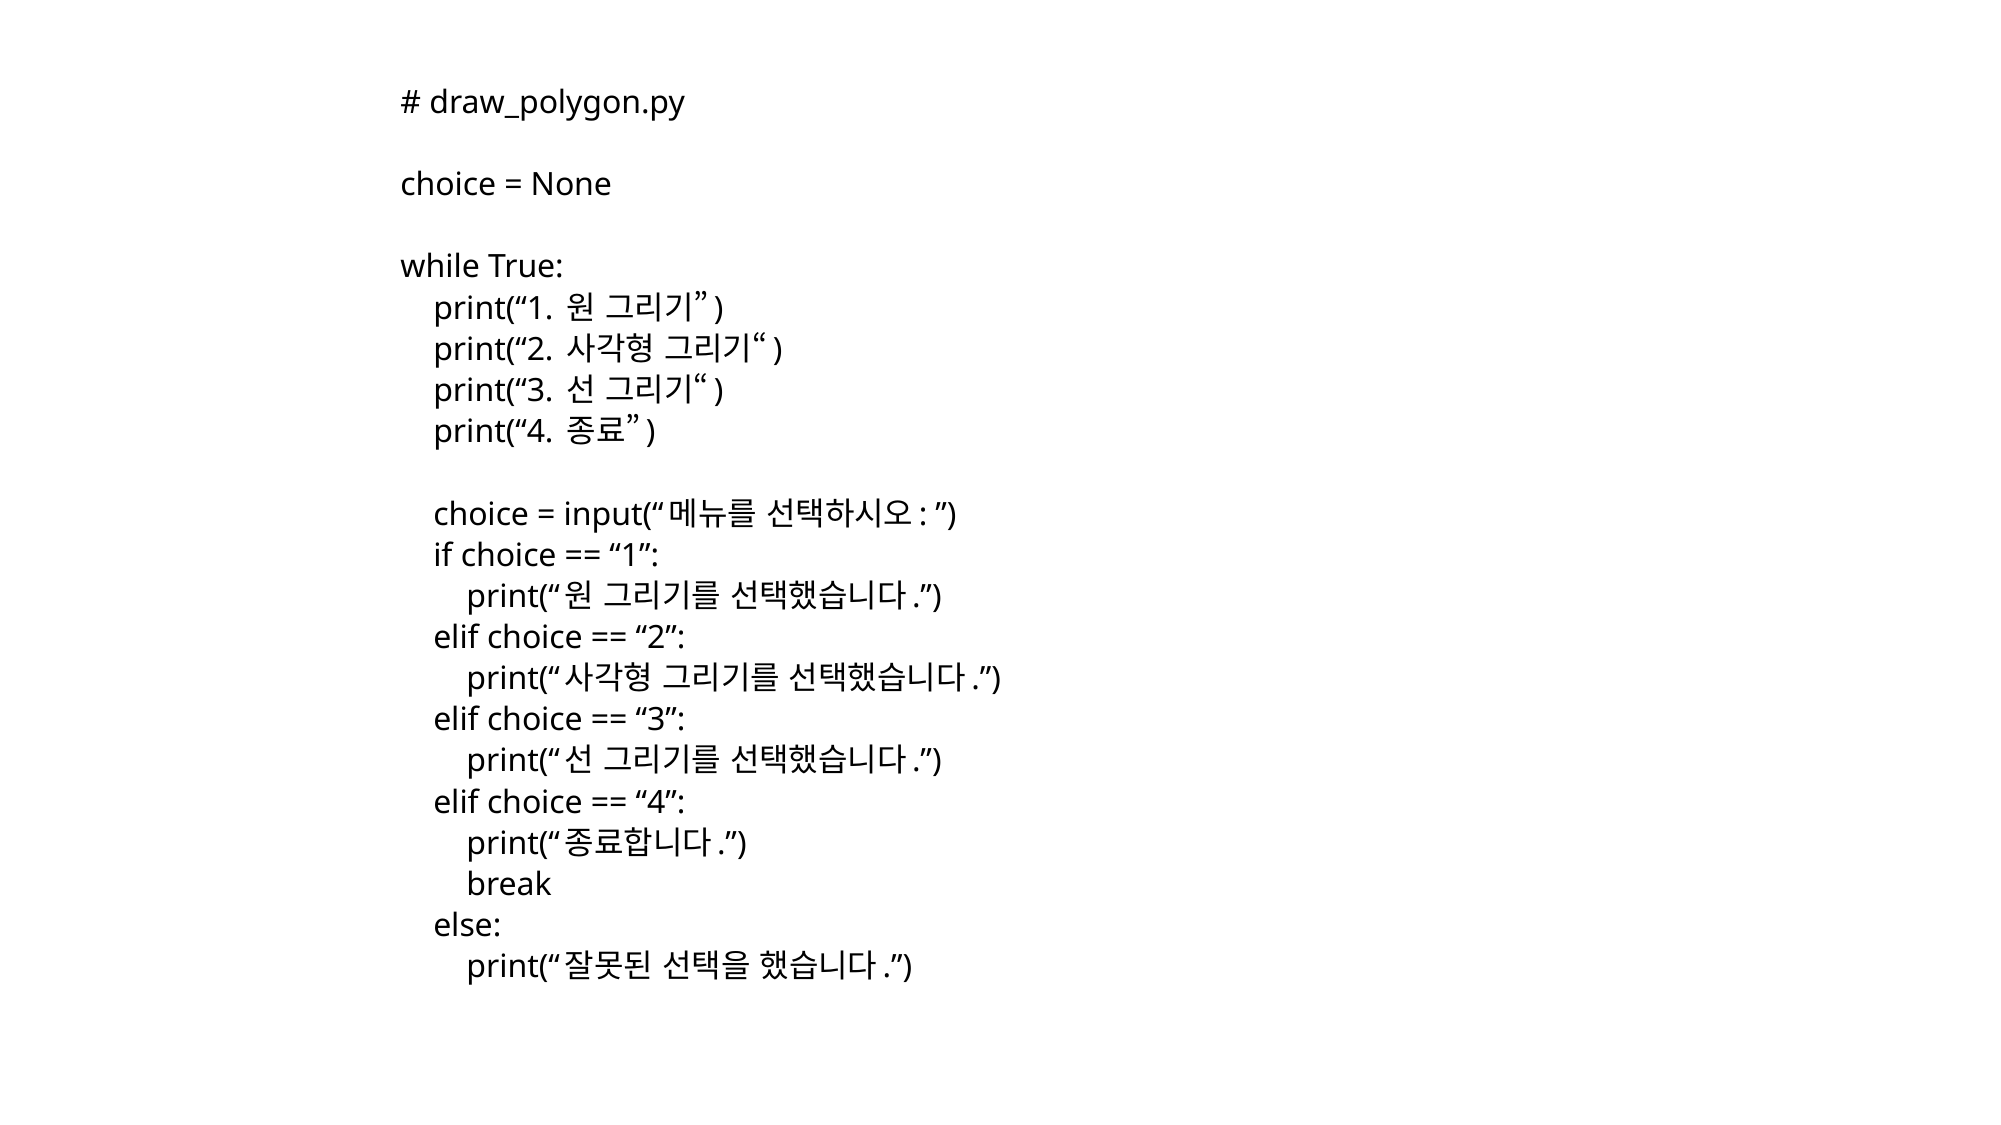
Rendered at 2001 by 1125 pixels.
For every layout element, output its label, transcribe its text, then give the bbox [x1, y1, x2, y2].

list # draw_polygon.py choice = None while True: print(“1. 원 그리기”) print(“2. 사각형 그리기“) print(“3. 선 그리기“) print(“4. 종료”) choice = input(“메뉴를 선택하시오: ”) if choice == “1”: print(“원 그리기를 선택했습니다.”) elif choice == “2”: print(“사각형 그리기를 선택했습니다.”) elif choice == “3”: print(“선 그리기를 선택했습니다.”) elif choice == “4”: print(“종료합니다.”) break else: print(“잘못된 선택을 했습니다.”) [324, 78, 1675, 1001]
